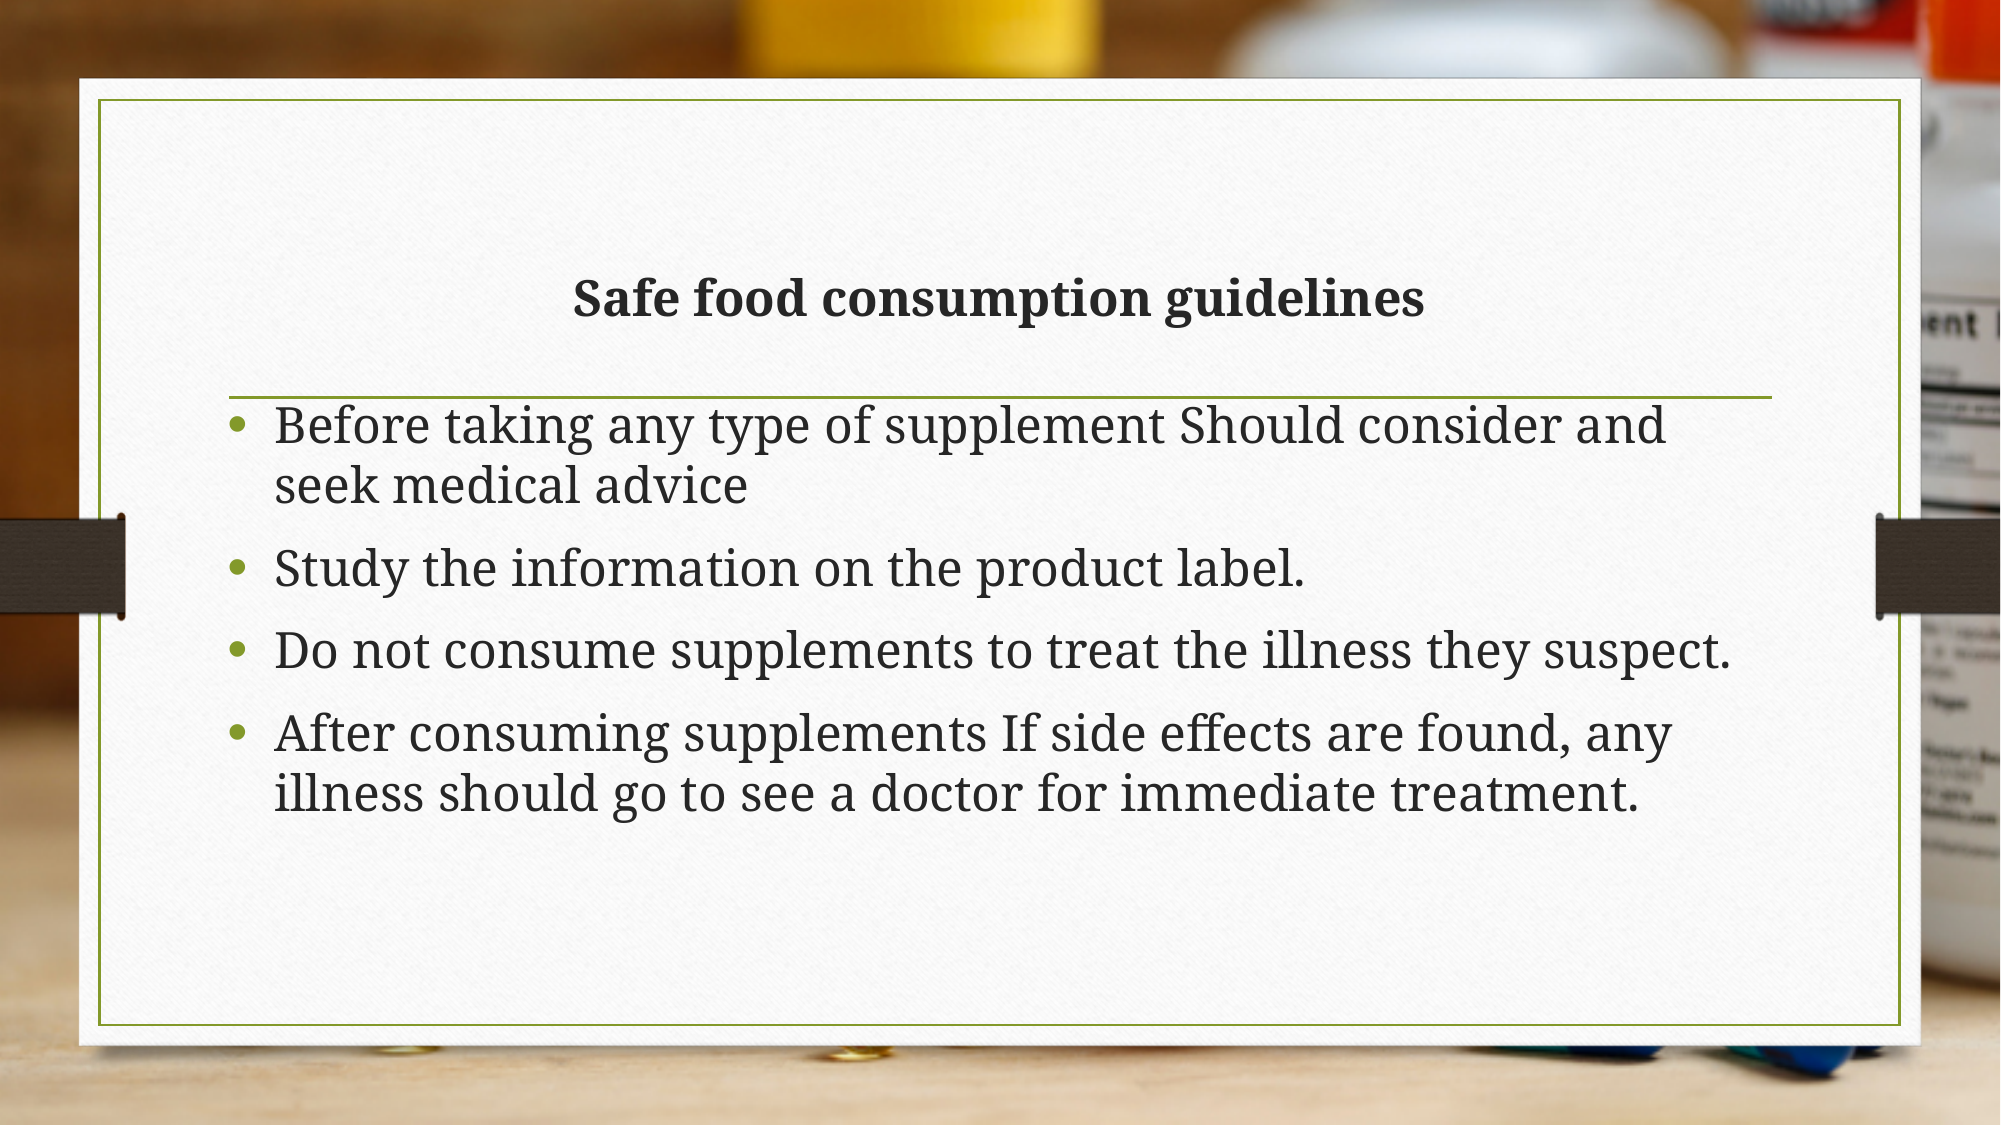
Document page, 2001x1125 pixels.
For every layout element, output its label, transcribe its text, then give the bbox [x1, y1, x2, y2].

picture [0, 0, 2001, 1125]
list Safe food consumption guidelines Before taking any type of supplement Should consider and seek medical advice Study the information on the product label. Do not consume supplements to treat the illness they suspect. After consuming supplements If side effects are found, any illness should go to see a doctor for immediate treatment. [212, 259, 1788, 964]
